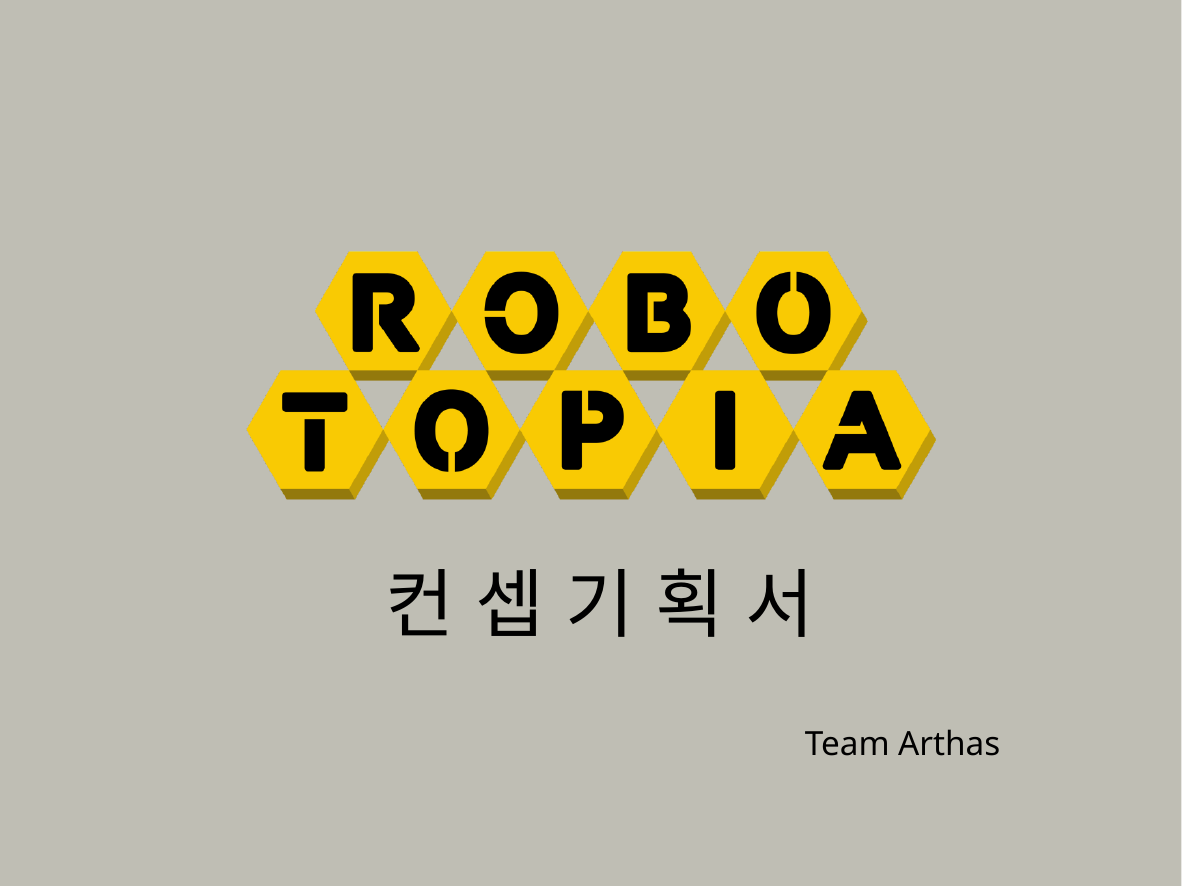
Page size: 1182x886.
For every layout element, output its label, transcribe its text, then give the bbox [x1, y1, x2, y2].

picture [228, 108, 953, 621]
text_box Team Arthas [790, 714, 1016, 770]
text_box 컨 셉 기 획 서 [370, 630, 830, 654]
